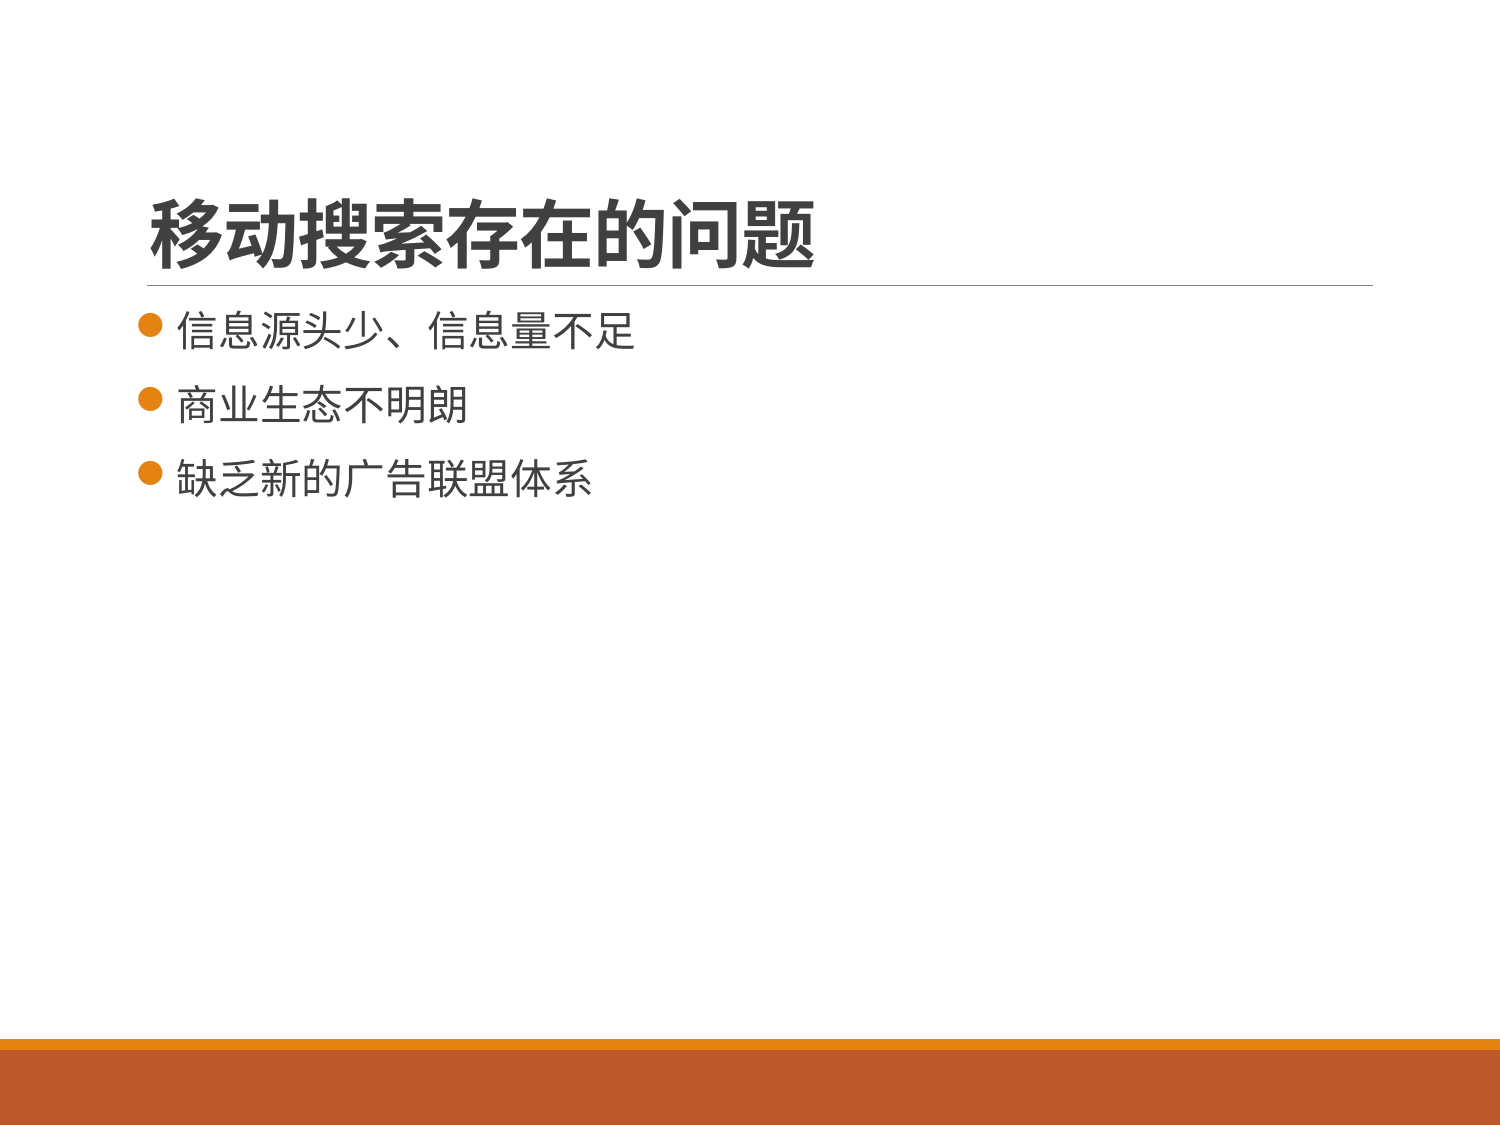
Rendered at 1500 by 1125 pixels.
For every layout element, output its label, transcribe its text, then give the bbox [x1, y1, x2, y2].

title 移动搜索存在的问题 [134, 47, 1373, 285]
list 信息源头少、信息量不足 商业生态不明朗 缺乏新的广告联盟体系 [134, 302, 1373, 963]
